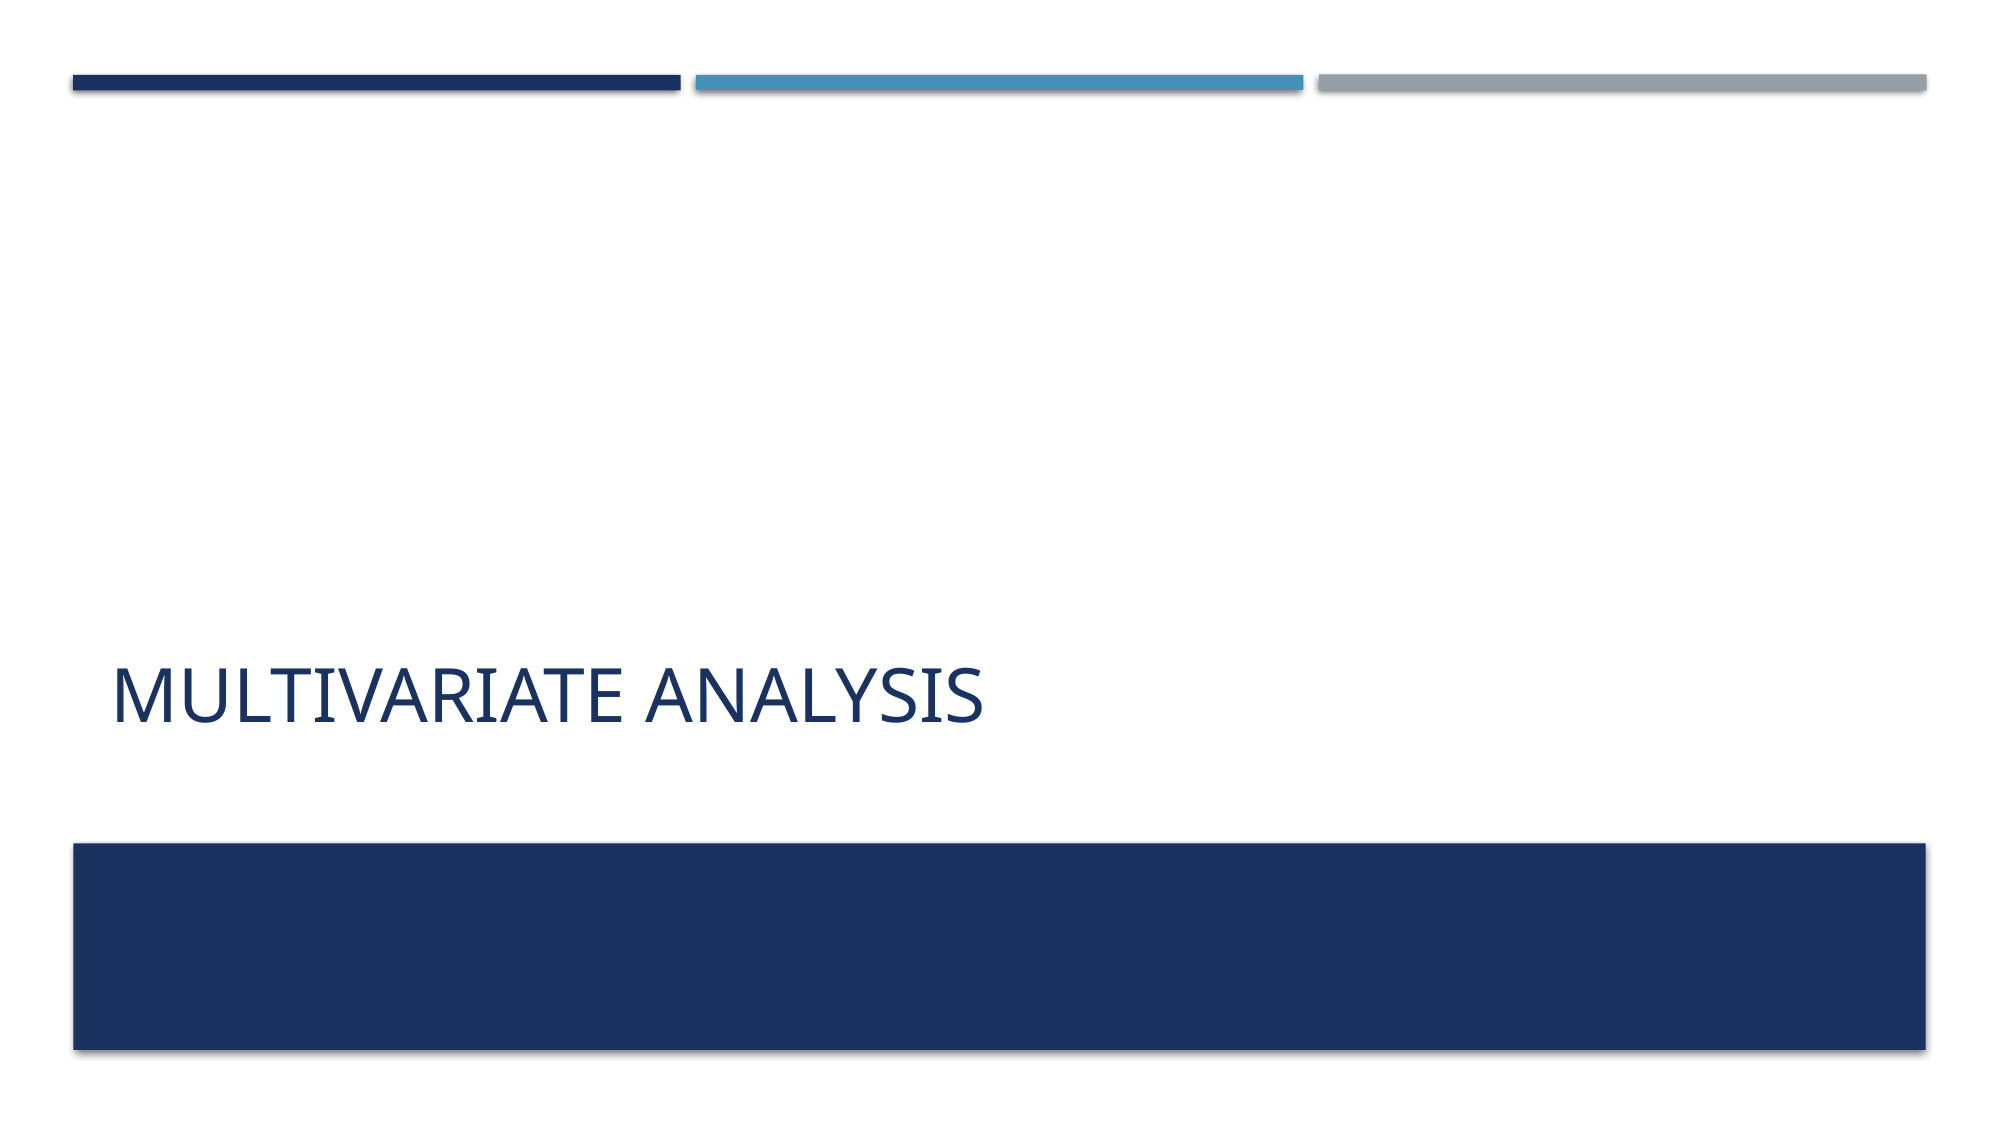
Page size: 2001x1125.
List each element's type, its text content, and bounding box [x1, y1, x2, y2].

title Multivariate analysis [95, 499, 1905, 745]
